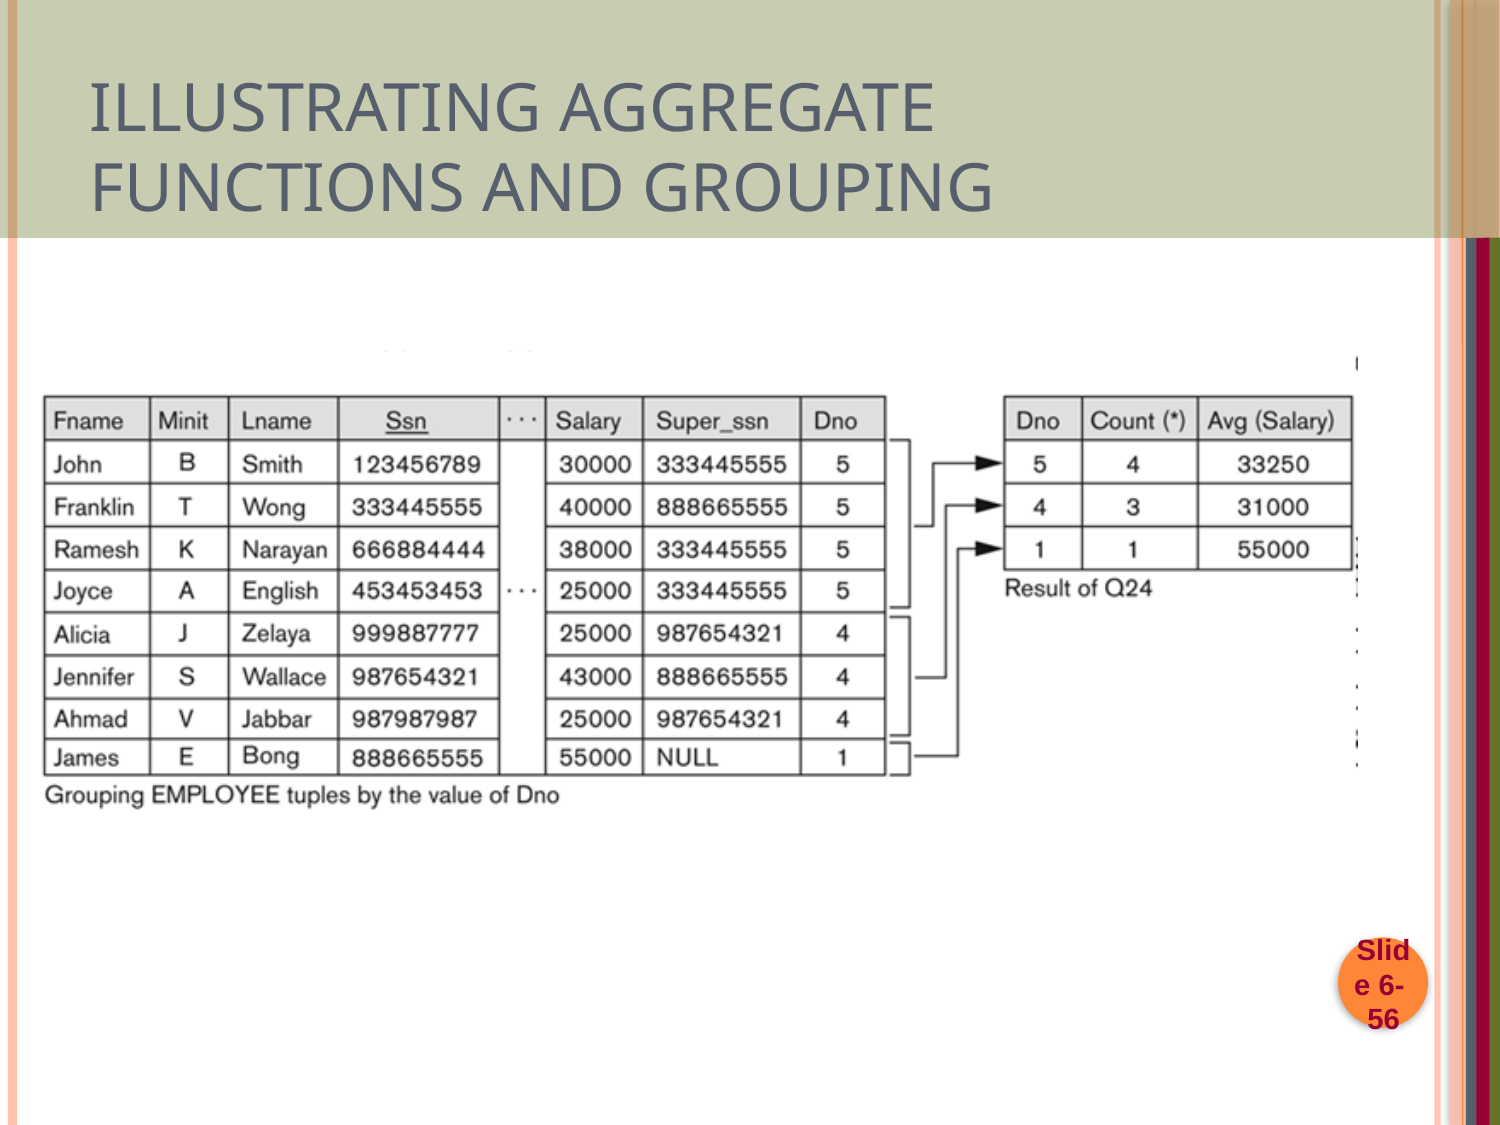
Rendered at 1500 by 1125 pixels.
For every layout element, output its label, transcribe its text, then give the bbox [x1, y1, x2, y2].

picture [31, 350, 1359, 813]
title Illustrating aggregate functions and grouping [75, 45, 1300, 233]
slide_number Slide 6- 56 [1333, 940, 1434, 1026]
